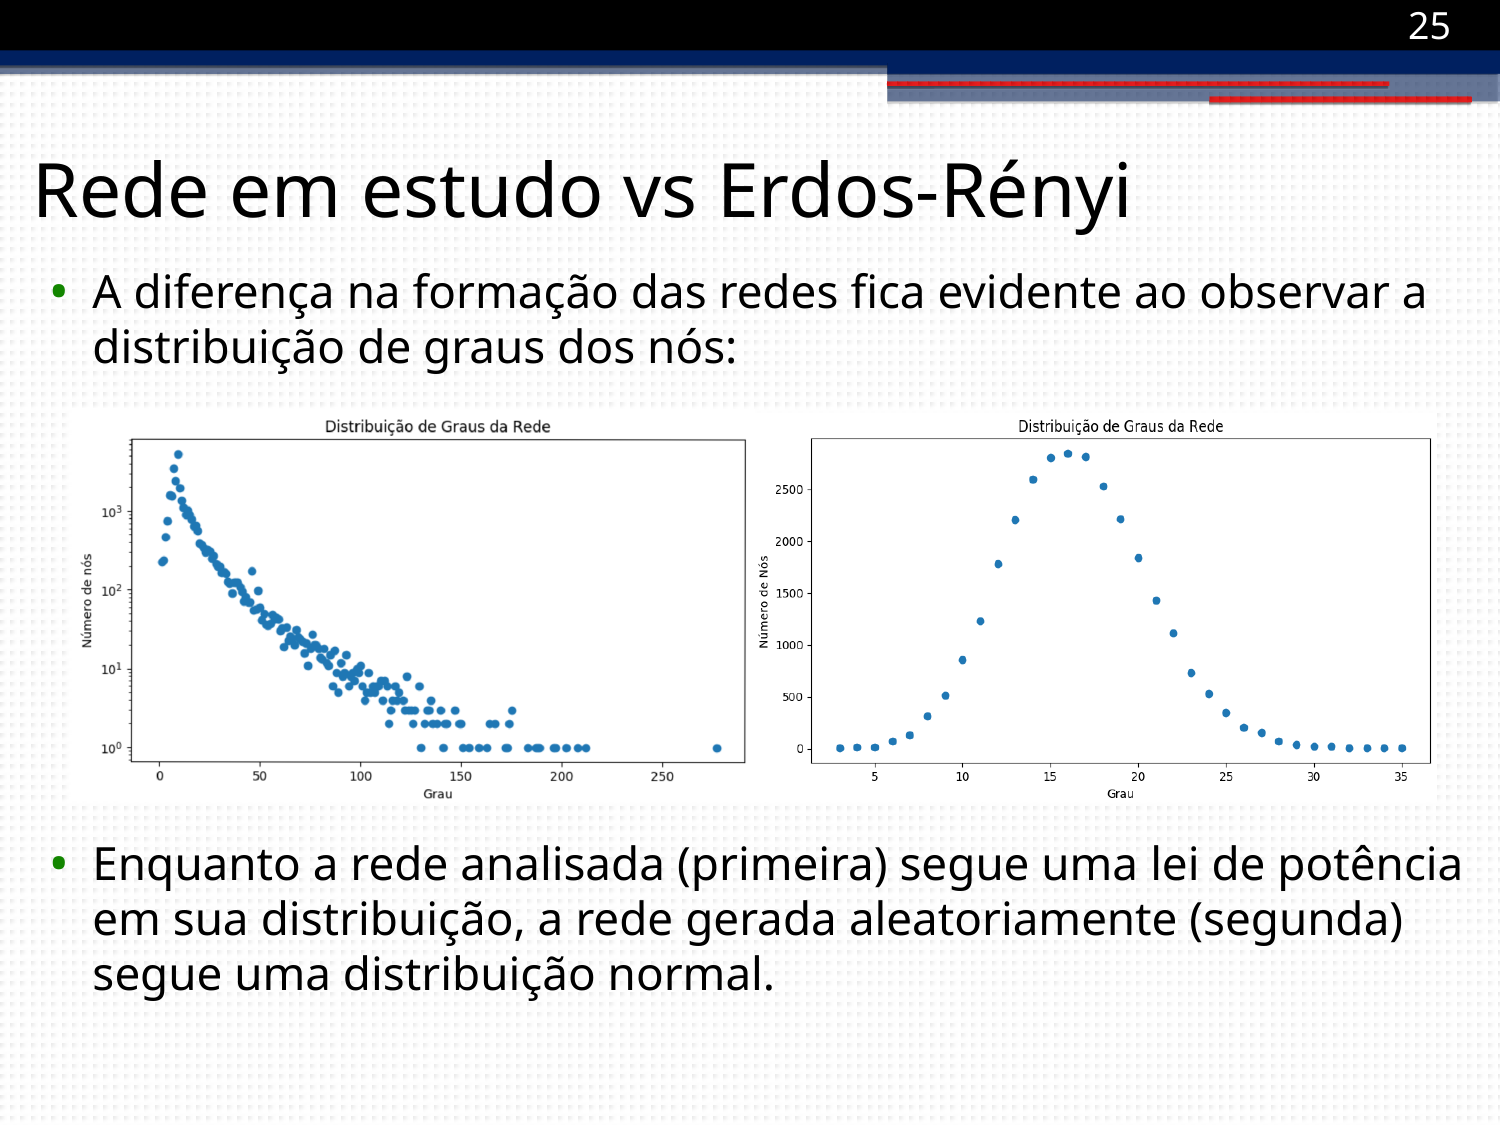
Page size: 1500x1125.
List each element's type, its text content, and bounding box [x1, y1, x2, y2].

text_box 1 [1341, 0, 1466, 61]
picture [0, 74, 1500, 1125]
picture [70, 407, 1437, 803]
text_box A diferença na formação das redes fica evidente ao observar a distribuição de graus dos nós: Enquanto a rede analisada (primeira) segue uma lei de potência em sua distribuição, a rede gerada aleatoriamente (segunda) segue uma distribuição normal. [17, 255, 1482, 1090]
text_box Rede em estudo vs Erdos-Rényi [17, 99, 1482, 255]
